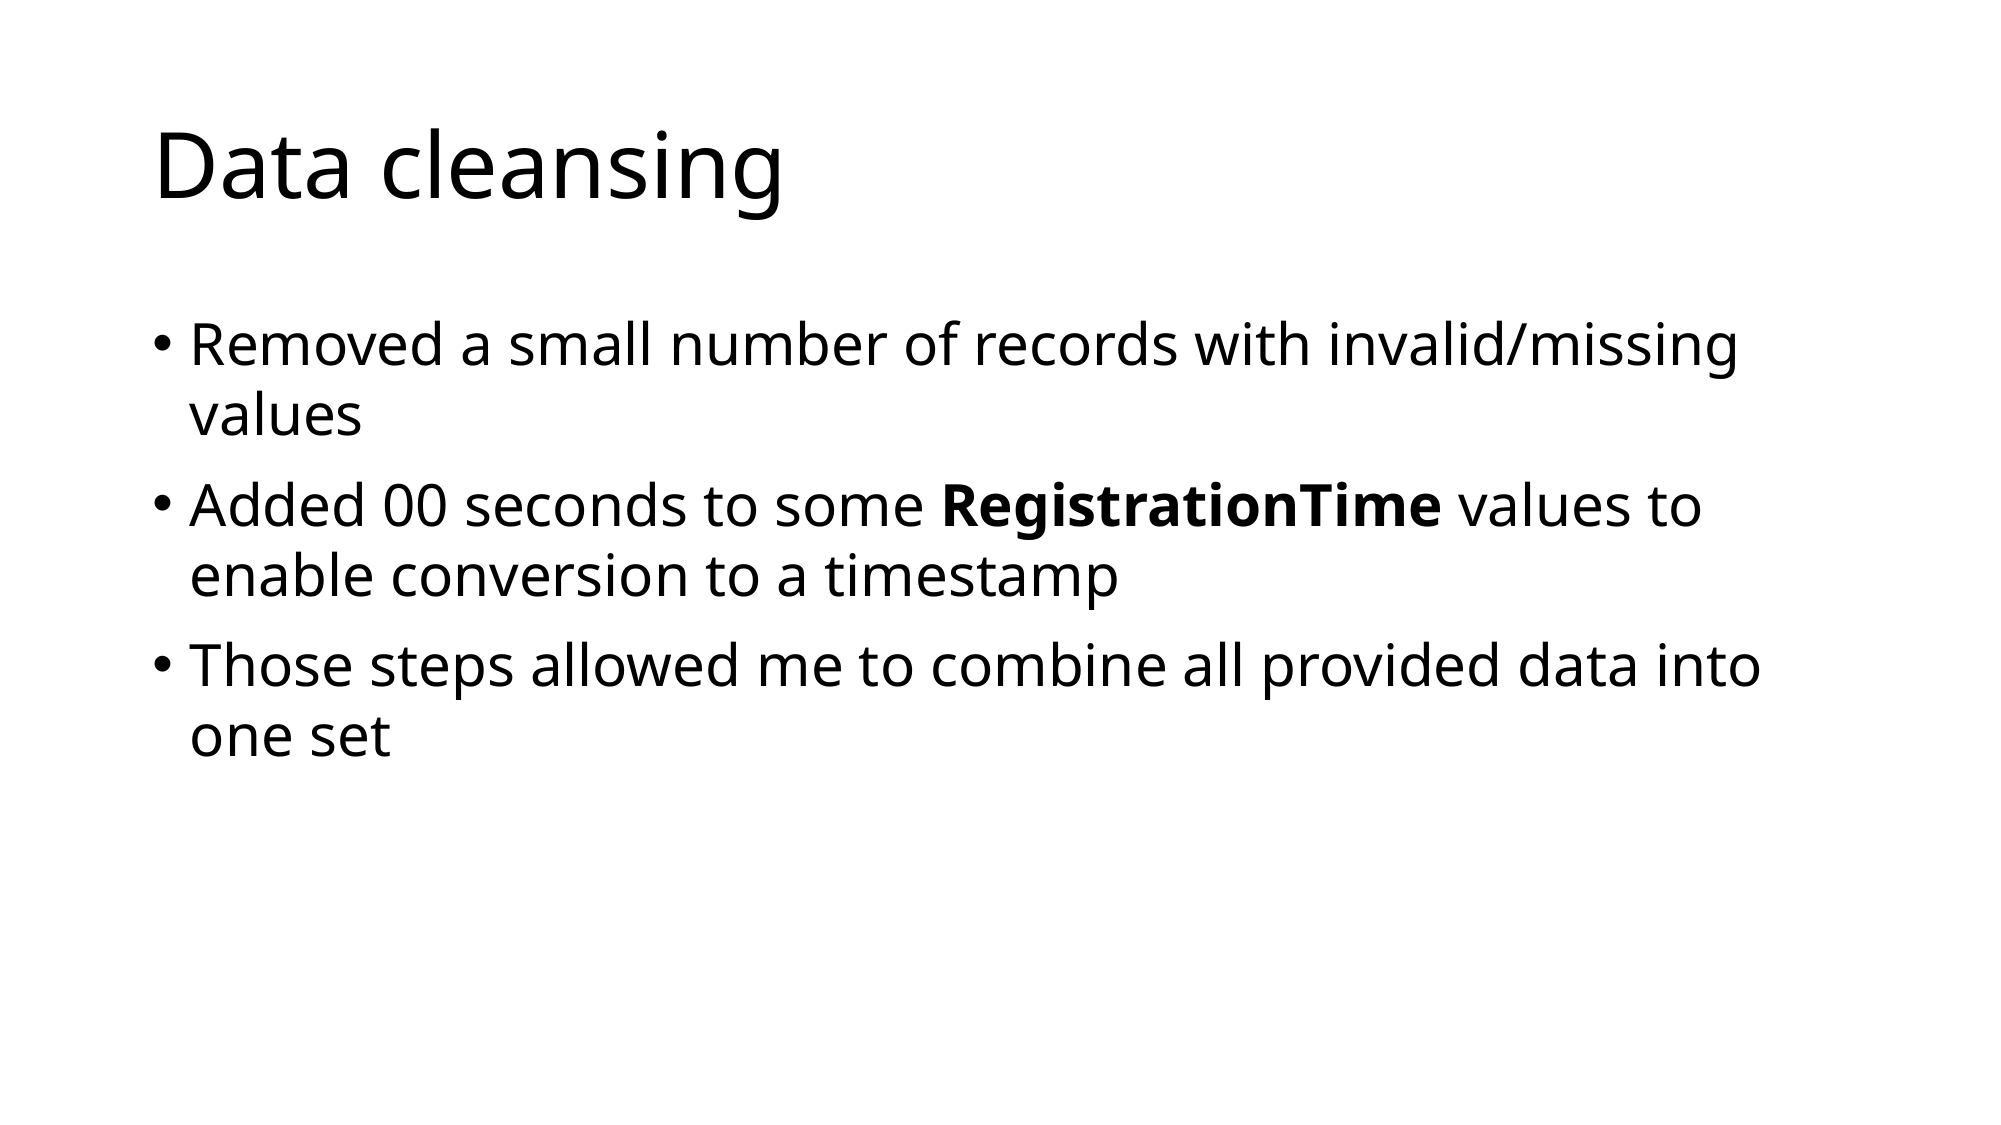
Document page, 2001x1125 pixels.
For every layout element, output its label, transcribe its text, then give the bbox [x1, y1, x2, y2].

list Removed a small number of records with invalid/missing values Added 00 seconds to some RegistrationTime values to enable conversion to a timestamp Those steps allowed me to combine all provided data into one set [137, 299, 1863, 1014]
title Data cleansing [137, 59, 1863, 278]
